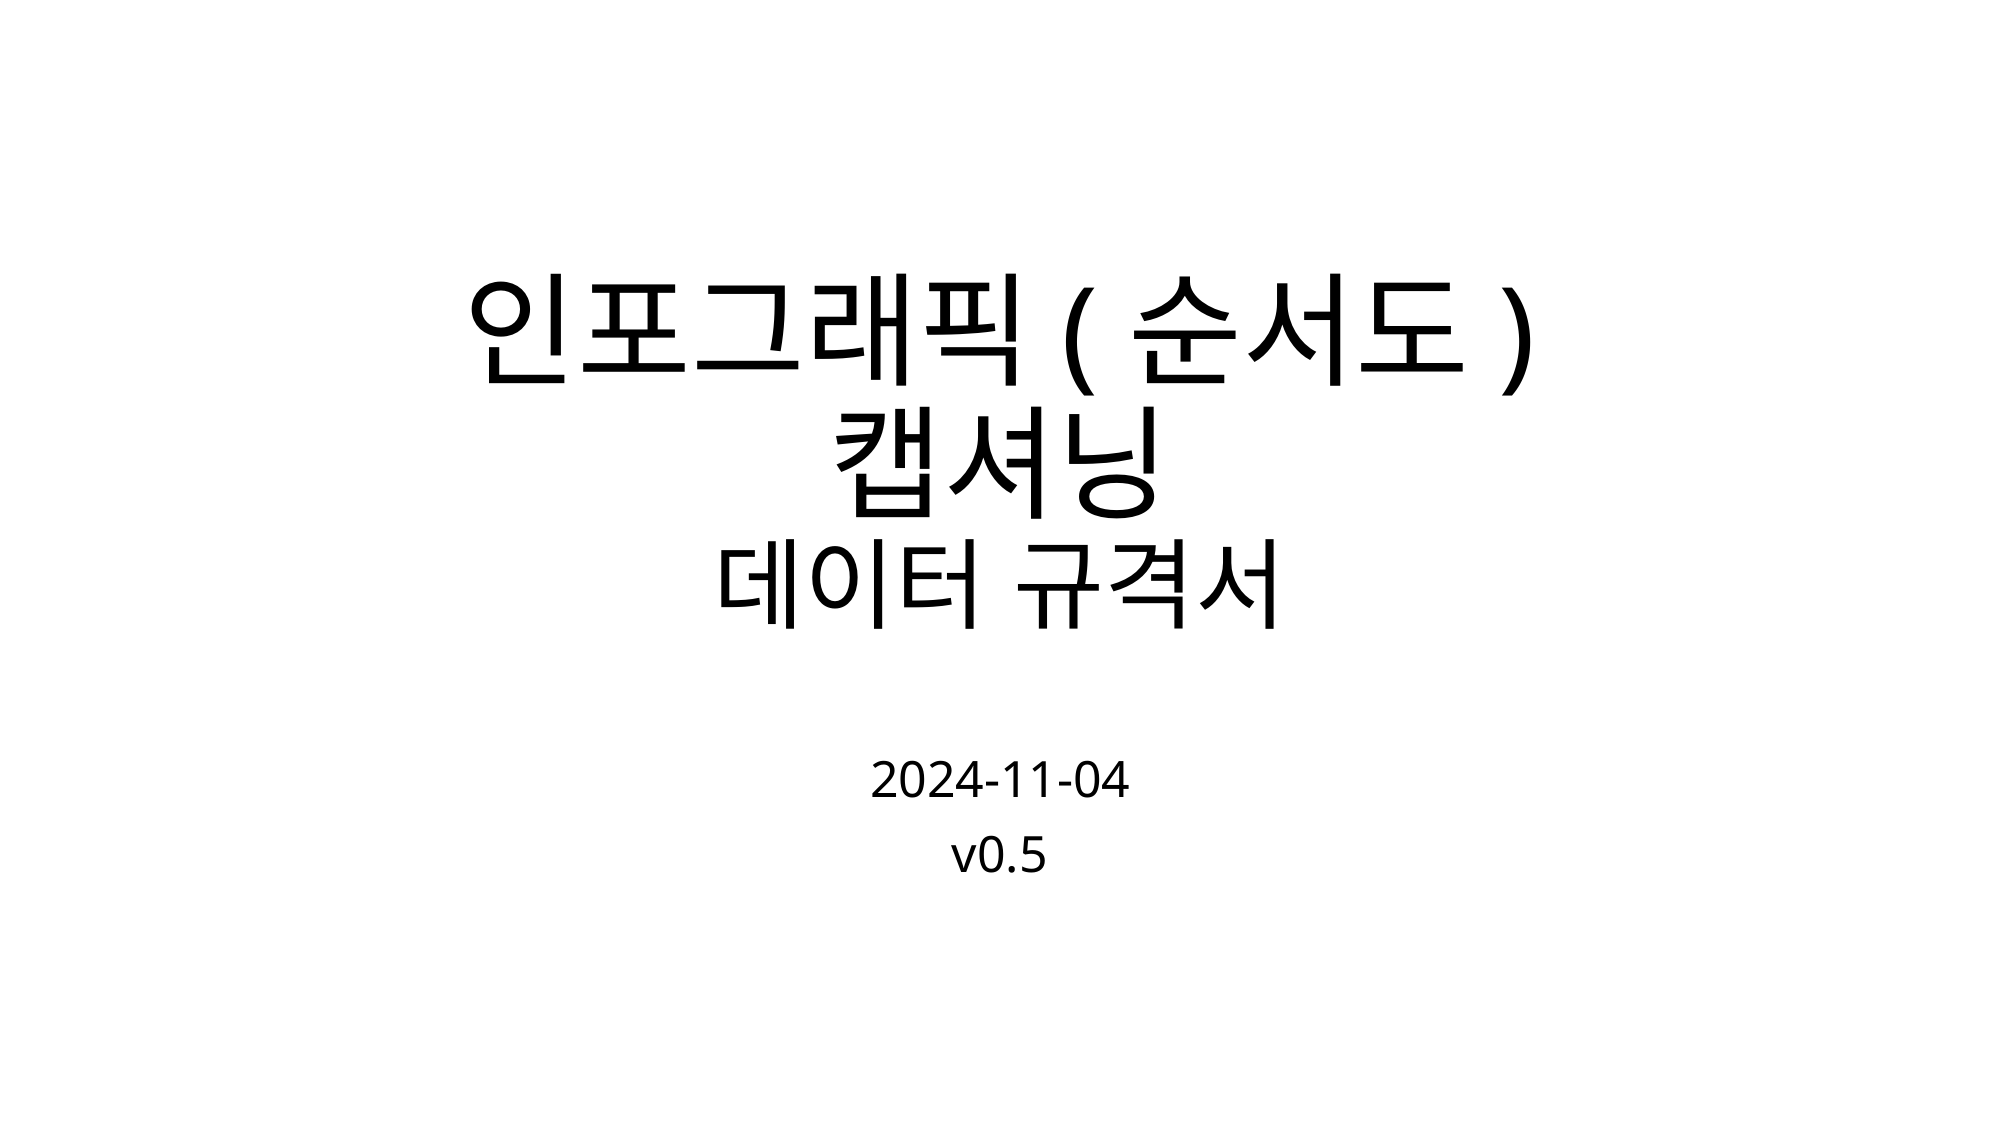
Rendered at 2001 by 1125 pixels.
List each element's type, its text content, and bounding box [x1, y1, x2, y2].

subtitle 2024-11-04 v0.5 [249, 665, 1750, 938]
title 인포그래픽(순서도) 캡셔닝 데이터 규격서 [249, 259, 1750, 651]
